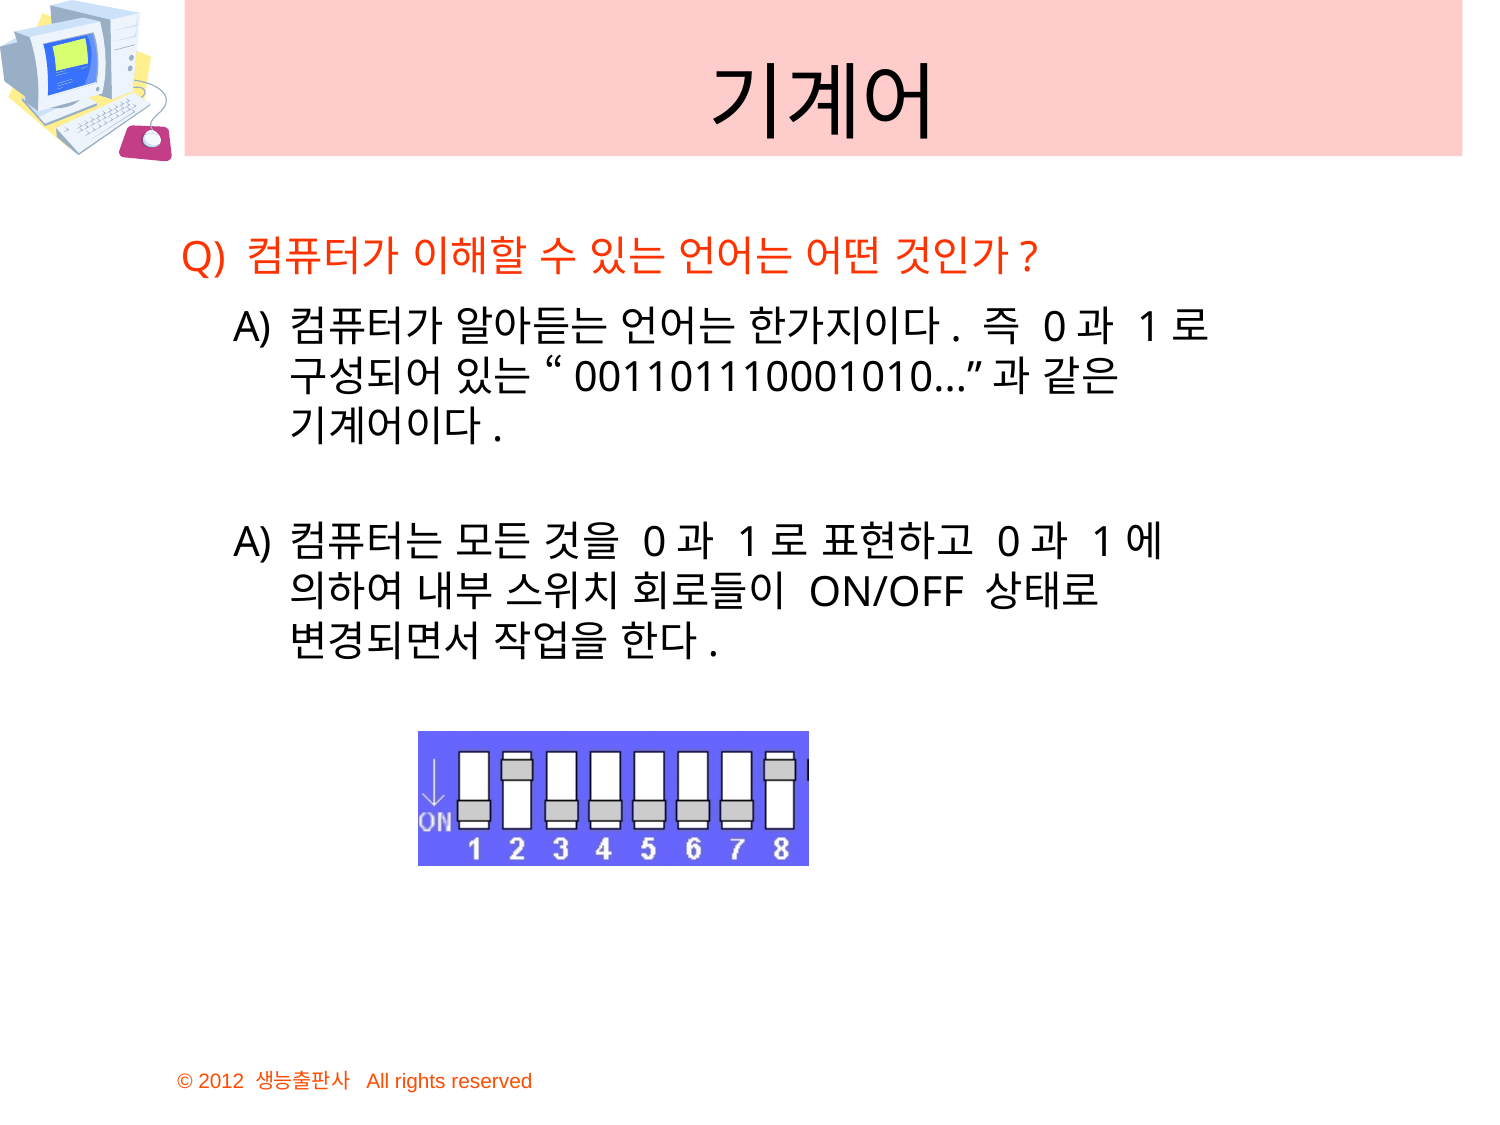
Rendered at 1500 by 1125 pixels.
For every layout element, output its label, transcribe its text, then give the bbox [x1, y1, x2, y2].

picture [417, 731, 810, 867]
text_box Q) 컴퓨터가 이해할 수 있는 언어는 어떤 것인가? [165, 221, 1359, 287]
title 기계어 [184, 0, 1463, 157]
text_box 컴퓨터가 알아듣는 언어는 한가지이다. 즉 0과 1로 구성되어 있는 “001101110001010...”과 같은 기계어이다. [218, 292, 1326, 458]
text_box 컴퓨터는 모든 것을 0과 1로 표현하고 0과 1에 의하여 내부 스위치 회로들이 ON/OFF 상태로 변경되면서 작업을 한다. [218, 507, 1271, 673]
